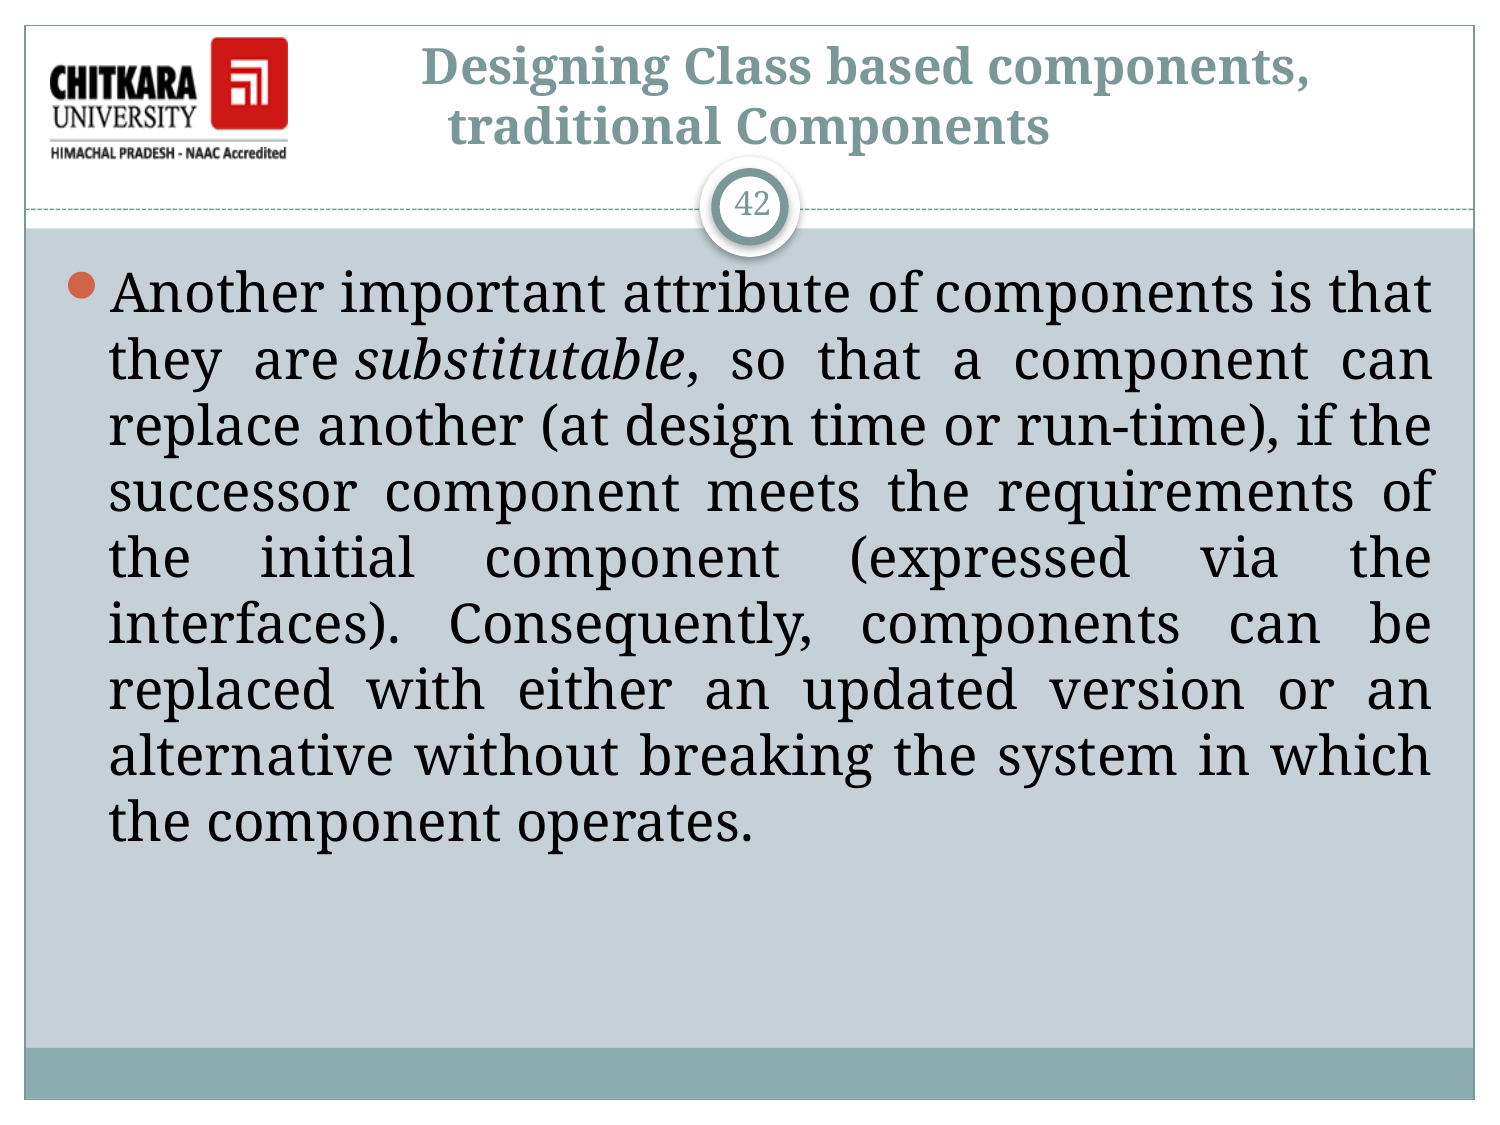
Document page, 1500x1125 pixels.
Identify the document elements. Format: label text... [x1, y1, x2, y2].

list Another important attribute of components is that they are substitutable, so that a component can replace another (at design time or run-time), if the successor component meets the requirements of the initial component (expressed via the interfaces). Consequently, components can be replaced with either an updated version or an alternative without breaking the system in which the component operates. [49, 250, 1450, 927]
title Designing Class based components, traditional Components [289, 37, 1450, 162]
picture [49, 37, 288, 163]
slide_number 42 [715, 168, 791, 241]
